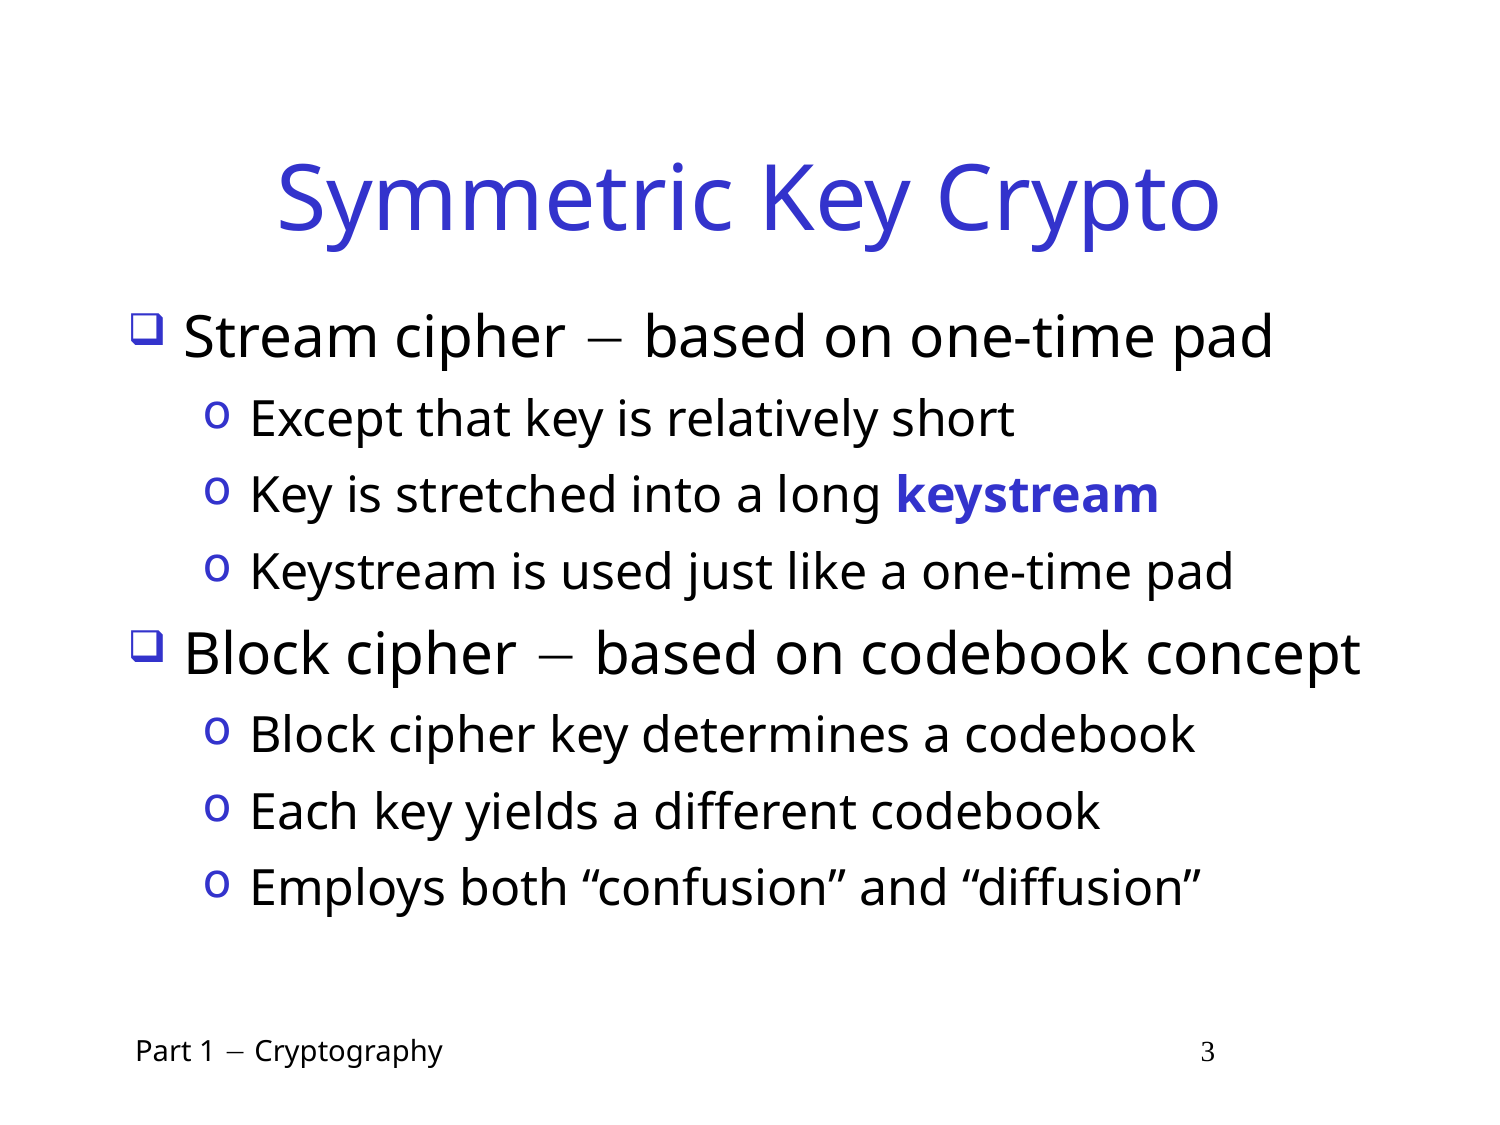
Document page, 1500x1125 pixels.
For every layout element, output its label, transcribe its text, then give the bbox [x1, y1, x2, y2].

footer Part 1  Cryptography 3 [112, 1024, 1401, 1101]
list Stream cipher  based on one-time pad Except that key is relatively short Key is stretched into a long keystream Keystream is used just like a one-time pad Block cipher  based on codebook concept Block cipher key determines a codebook Each key yields a different codebook Employs both “confusion” and “diffusion” [112, 299, 1388, 976]
title Symmetric Key Crypto [112, 99, 1388, 288]
